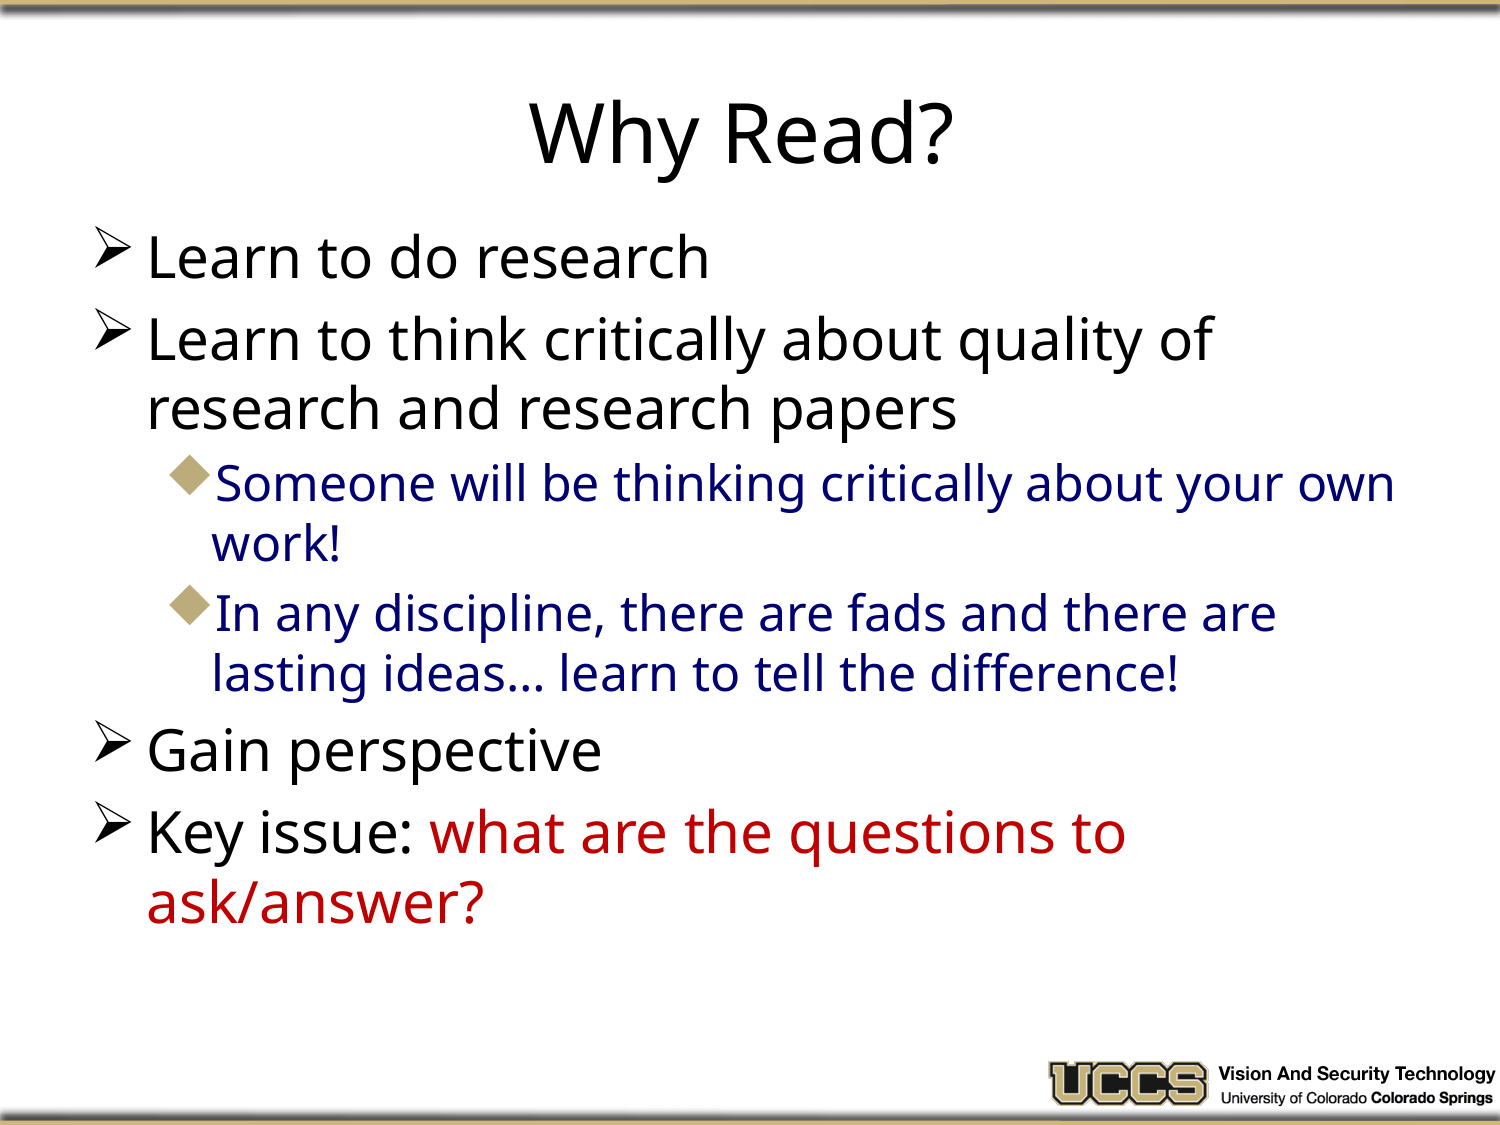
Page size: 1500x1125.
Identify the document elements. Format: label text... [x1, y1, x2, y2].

picture [1039, 1053, 1500, 1116]
list Learn to do research Learn to think critically about quality of research and research papers Someone will be thinking critically about your own work! In any discipline, there are fads and there are lasting ideas… learn to tell the difference! Gain perspective Key issue: what are the questions to ask/answer? [75, 212, 1417, 1021]
title Why Read? [66, 37, 1417, 188]
